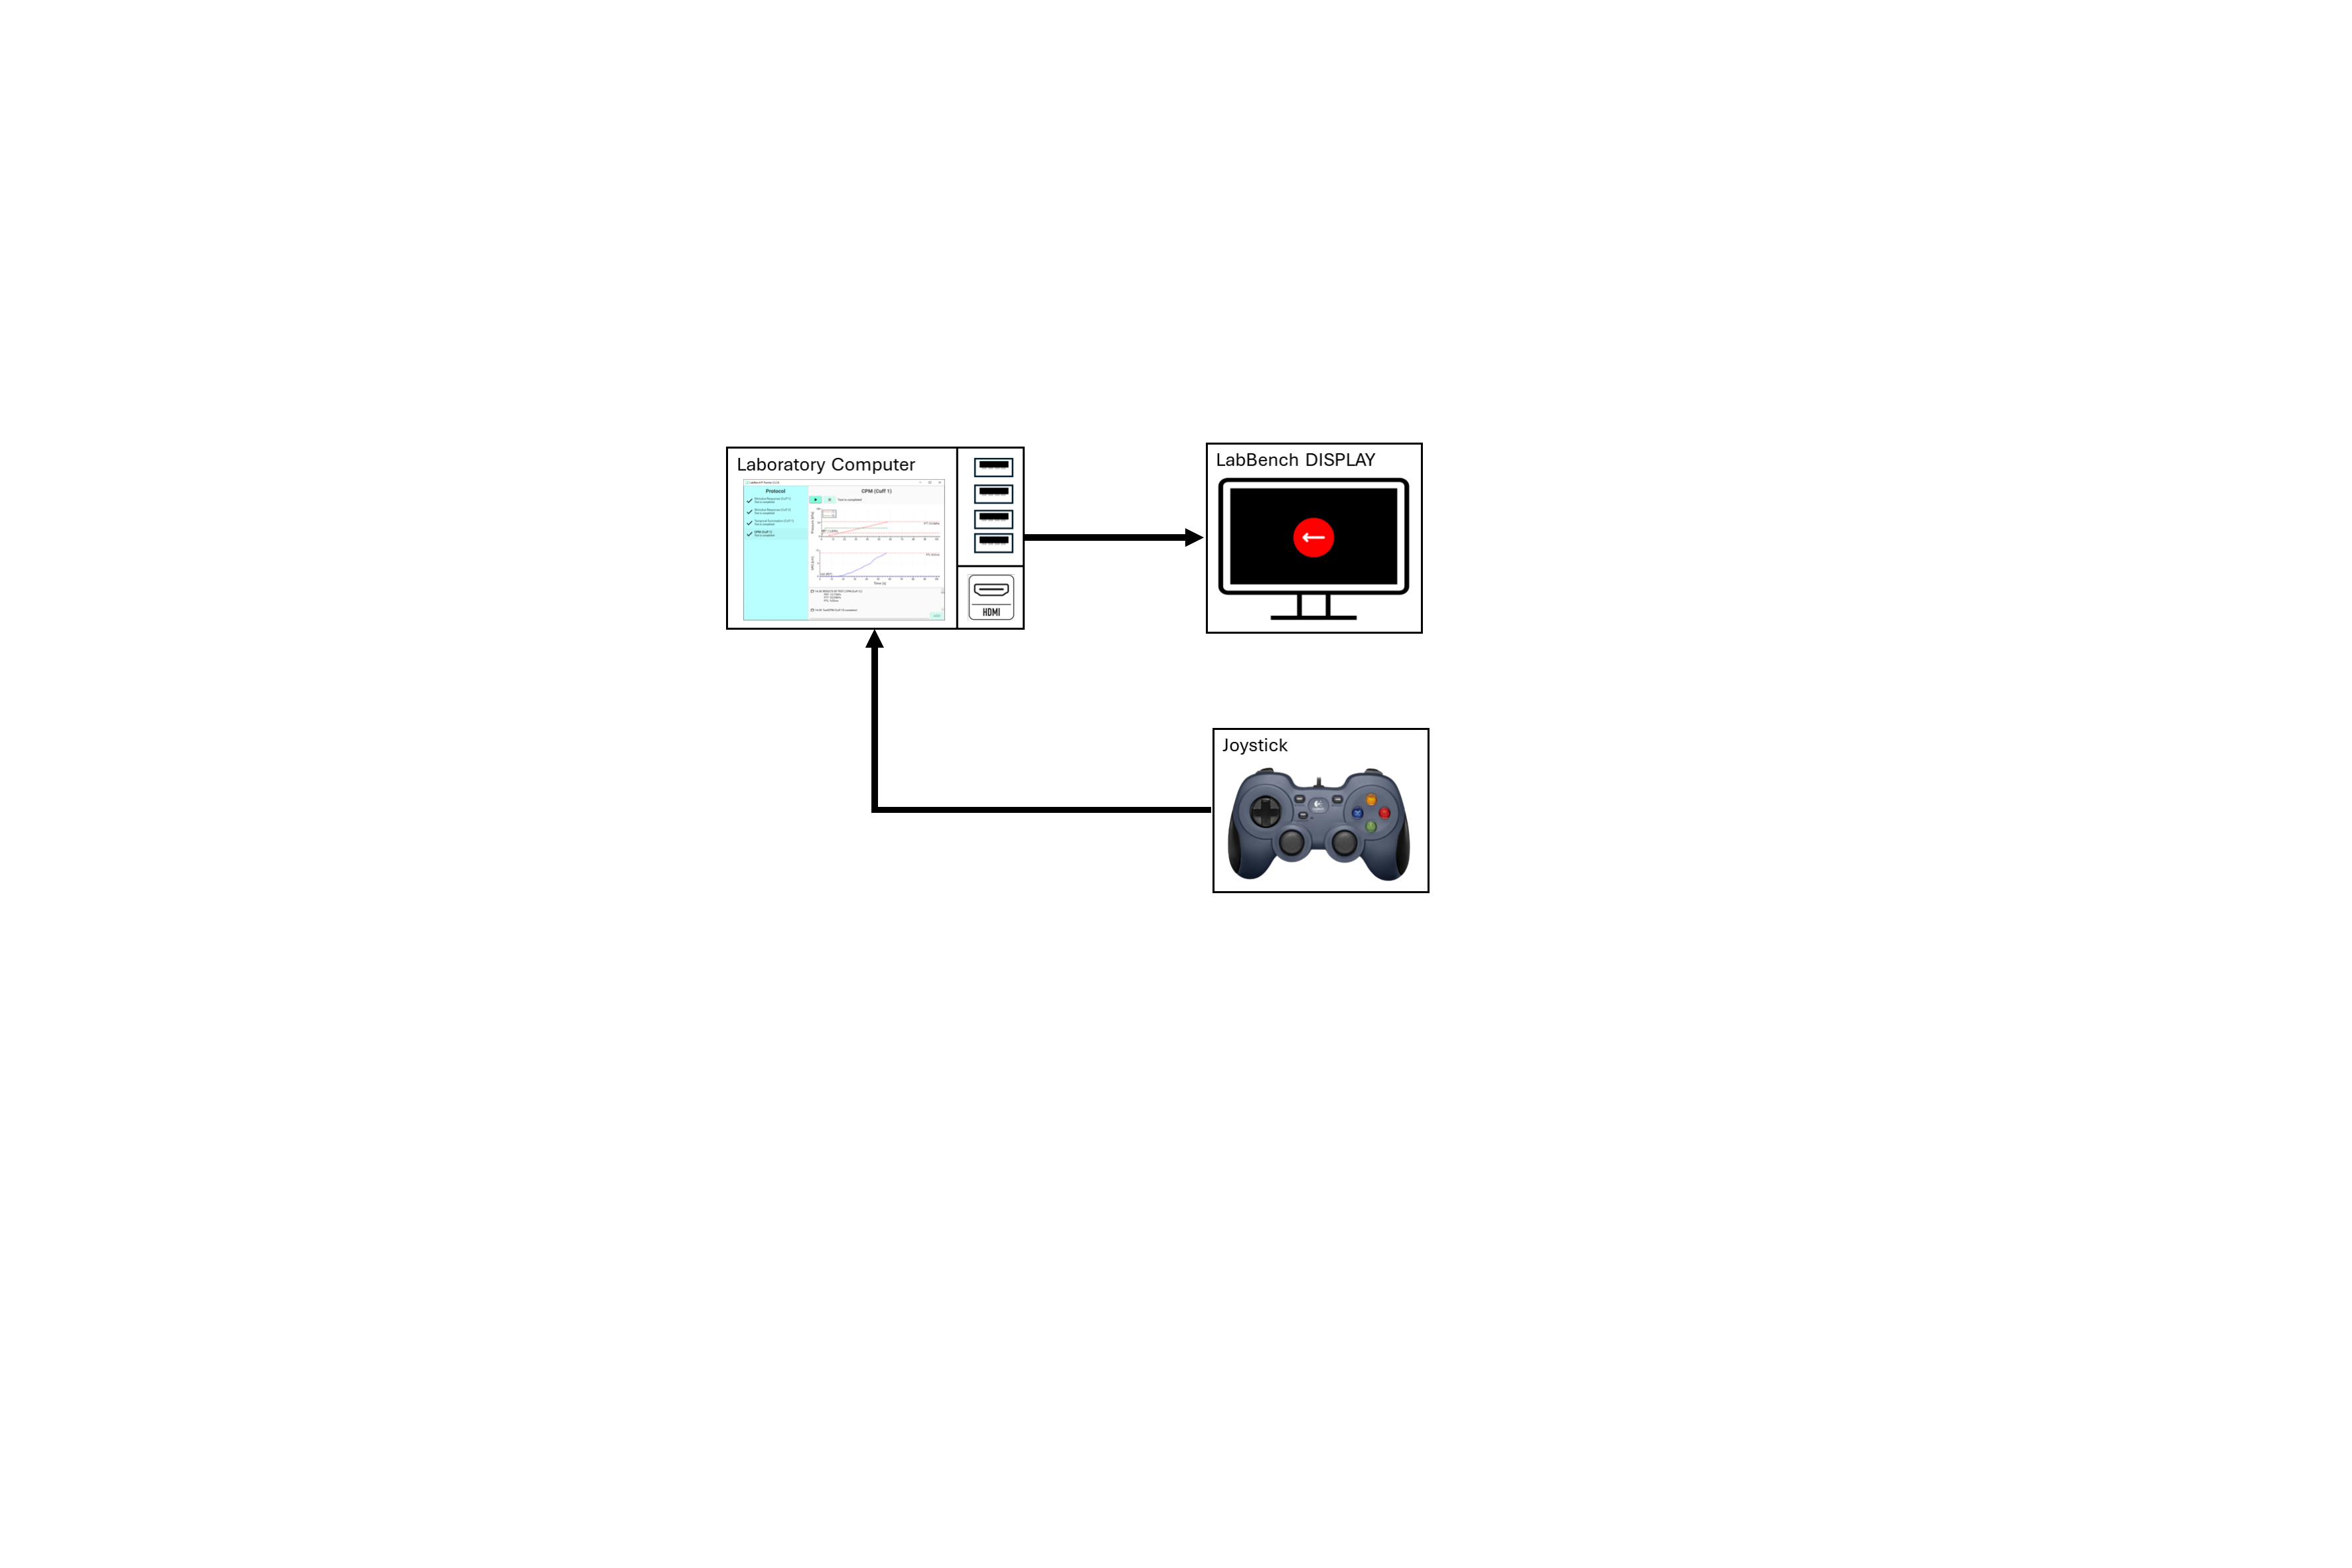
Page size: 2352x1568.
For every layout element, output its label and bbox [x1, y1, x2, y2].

text_box [874, 628, 1212, 811]
picture [1211, 727, 1430, 893]
picture [1203, 442, 1423, 634]
text_box [724, 446, 1025, 630]
